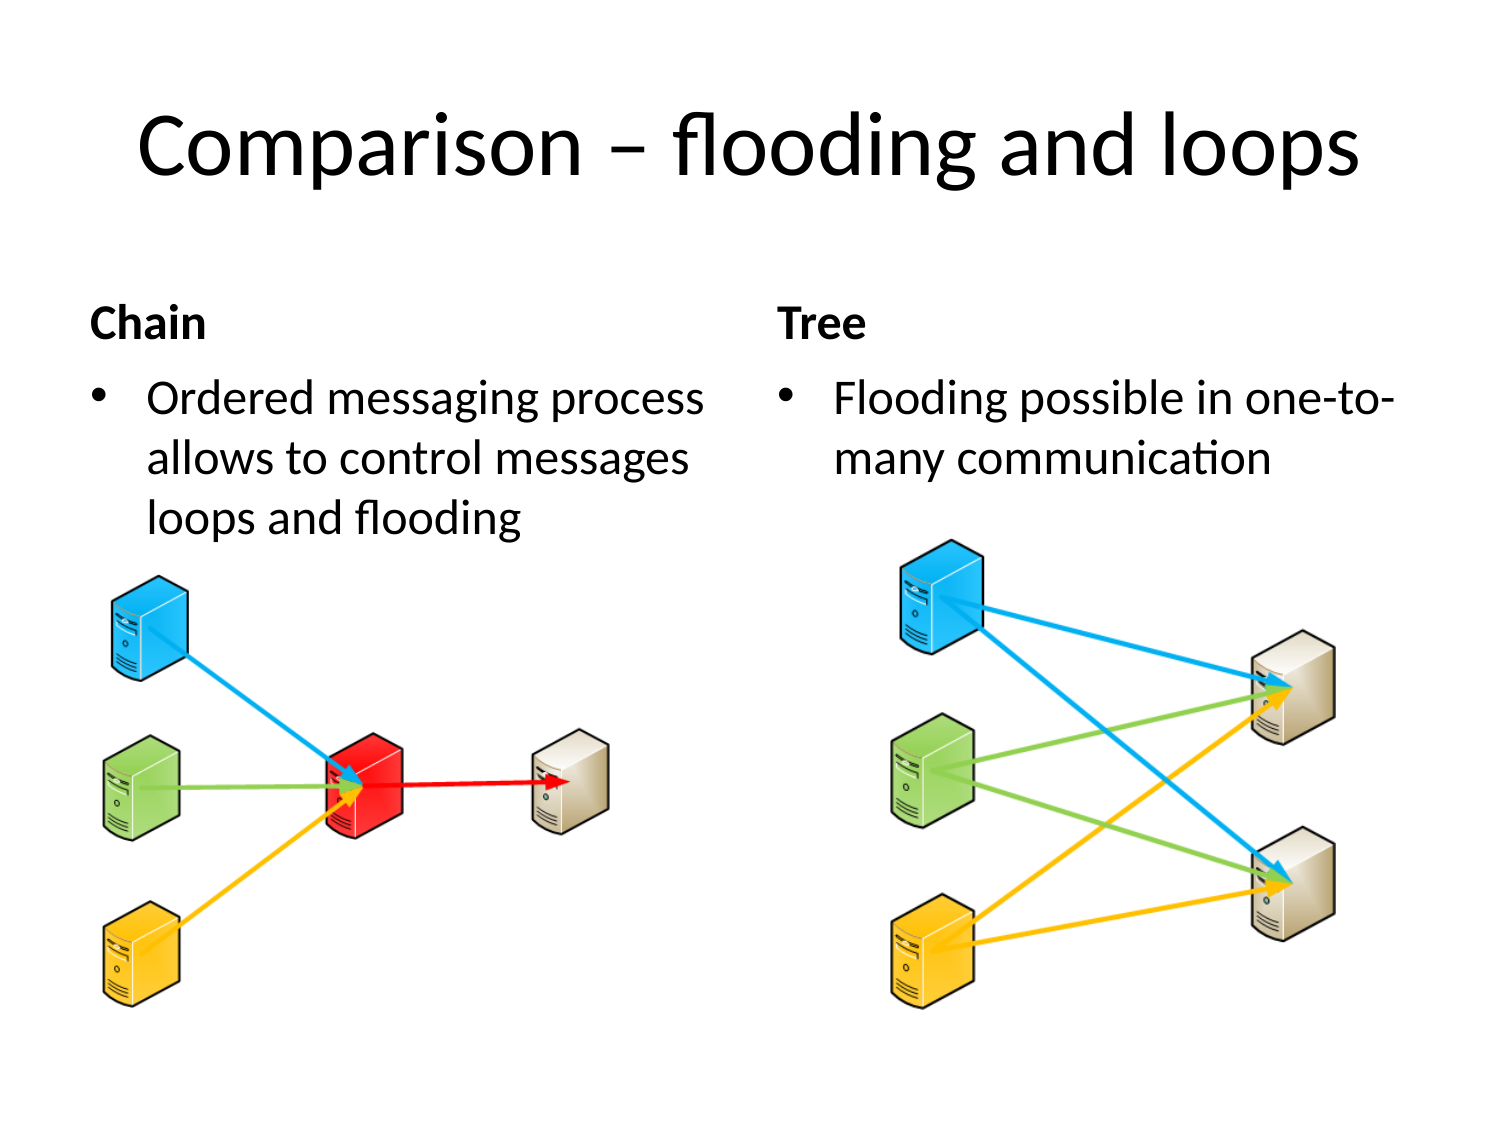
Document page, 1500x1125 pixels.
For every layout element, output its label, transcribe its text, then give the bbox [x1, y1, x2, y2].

list Chain [74, 251, 738, 356]
list Flooding possible in one-to-many communication [761, 356, 1426, 1006]
title Comparison – flooding and loops [74, 44, 1426, 233]
list Tree [761, 251, 1426, 356]
picture [890, 538, 1337, 1010]
picture [102, 573, 610, 1008]
list Ordered messaging process allows to control messages loops and flooding [74, 356, 738, 1006]
